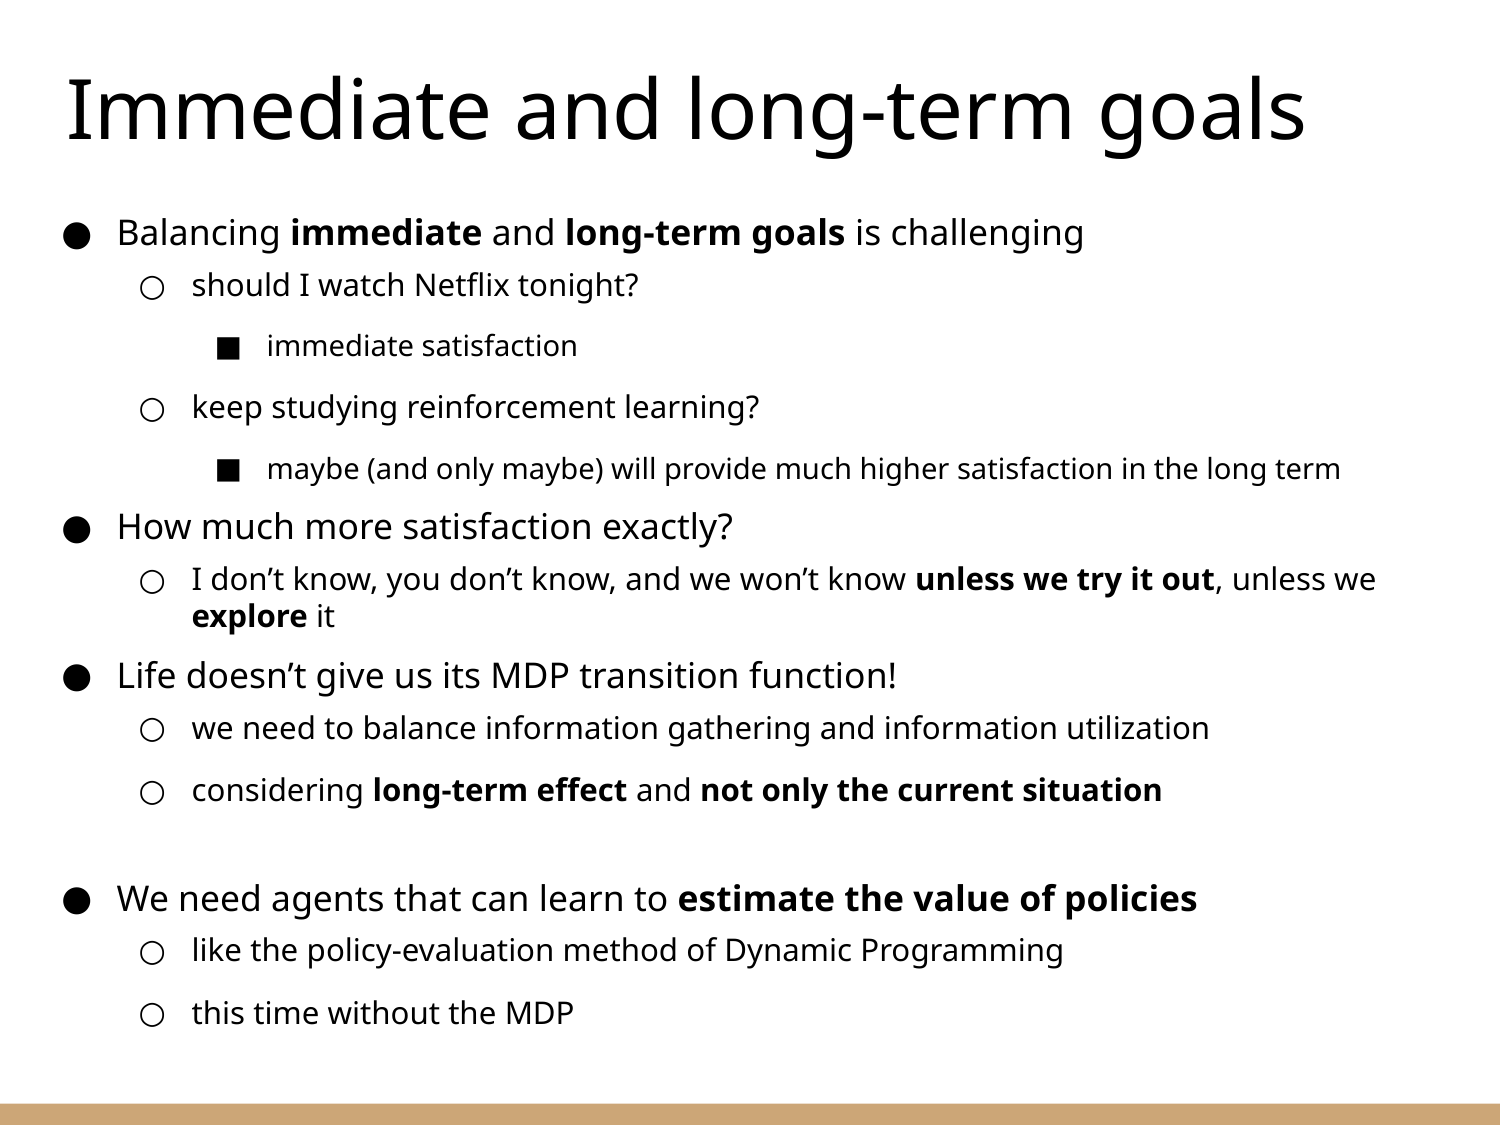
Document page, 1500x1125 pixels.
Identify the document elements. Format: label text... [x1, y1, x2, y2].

title Immediate and long-term goals [51, 69, 1449, 172]
list Balancing immediate and long-term goals is challenging should I watch Netflix tonight? immediate satisfaction keep studying reinforcement learning? maybe (and only maybe) will provide much higher satisfaction in the long term How much more satisfaction exactly? I don’t know, you don’t know, and we won’t know unless we try it out, unless we explore it Life doesn’t give us its MDP transition function! we need to balance information gathering and information utilization considering long-term effect and not only the current situation We need agents that can learn to estimate the value of policies like the policy-evaluation method of Dynamic Programming this time without the MDP [26, 188, 1474, 1046]
